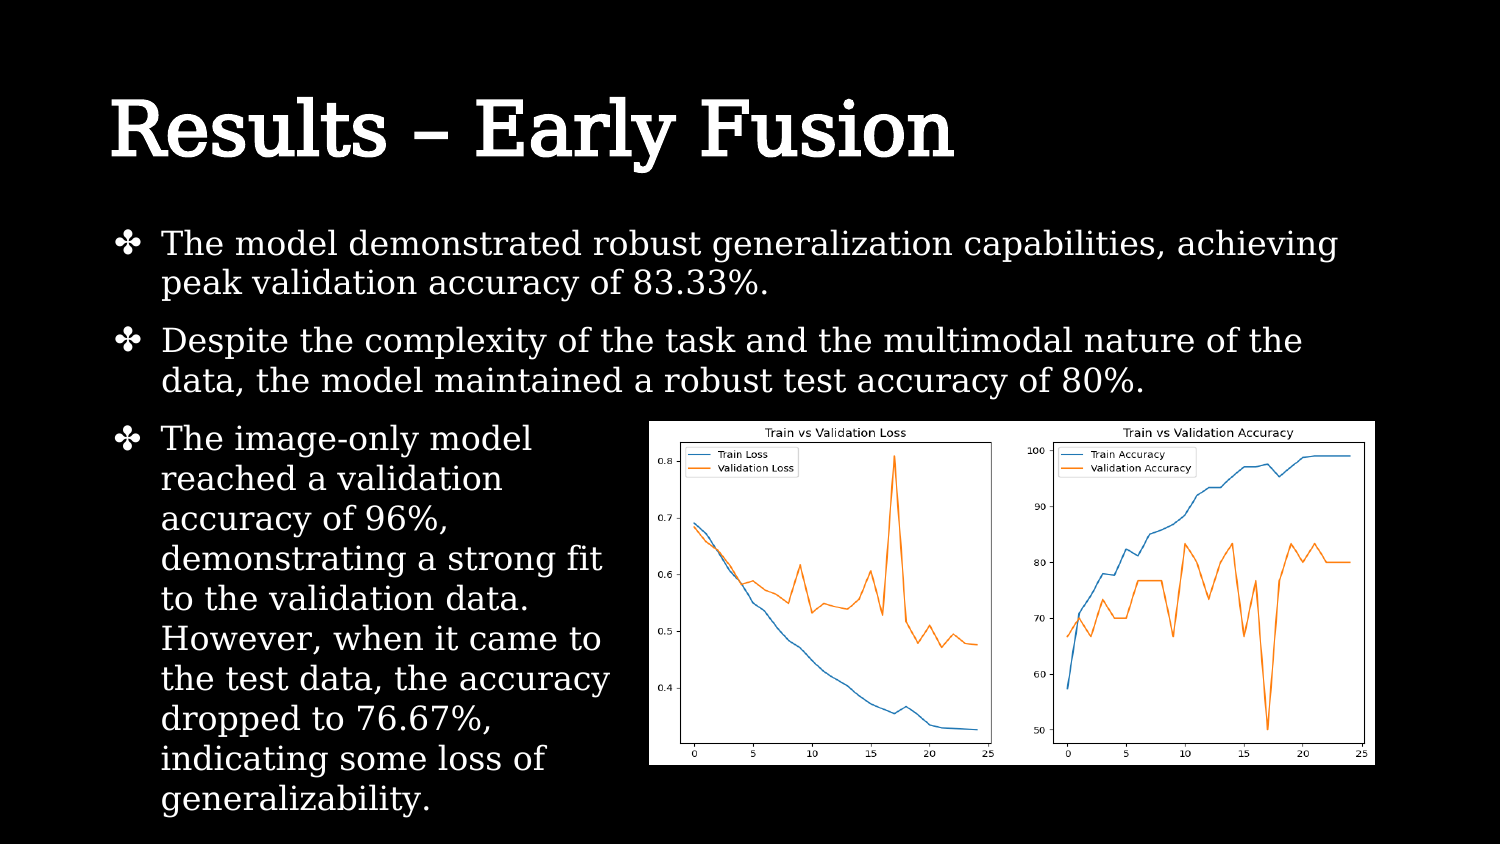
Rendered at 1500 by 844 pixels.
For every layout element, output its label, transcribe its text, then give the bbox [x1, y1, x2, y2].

text_box The image-only model reached a validation accuracy of 96%, demonstrating a strong fit to the validation data. However, when it came to the test data, the accuracy dropped to 76.67%, indicating some loss of generalizability. [76, 410, 627, 825]
picture [648, 421, 1375, 765]
text_box The model demonstrated robust generalization capabilities, achieving peak validation accuracy of 83.33%. Despite the complexity of the task and the multimodal nature of the data, the model maintained a robust test accuracy of 80%. [76, 206, 1402, 403]
text_box Results – Early Fusion [93, 72, 1070, 178]
